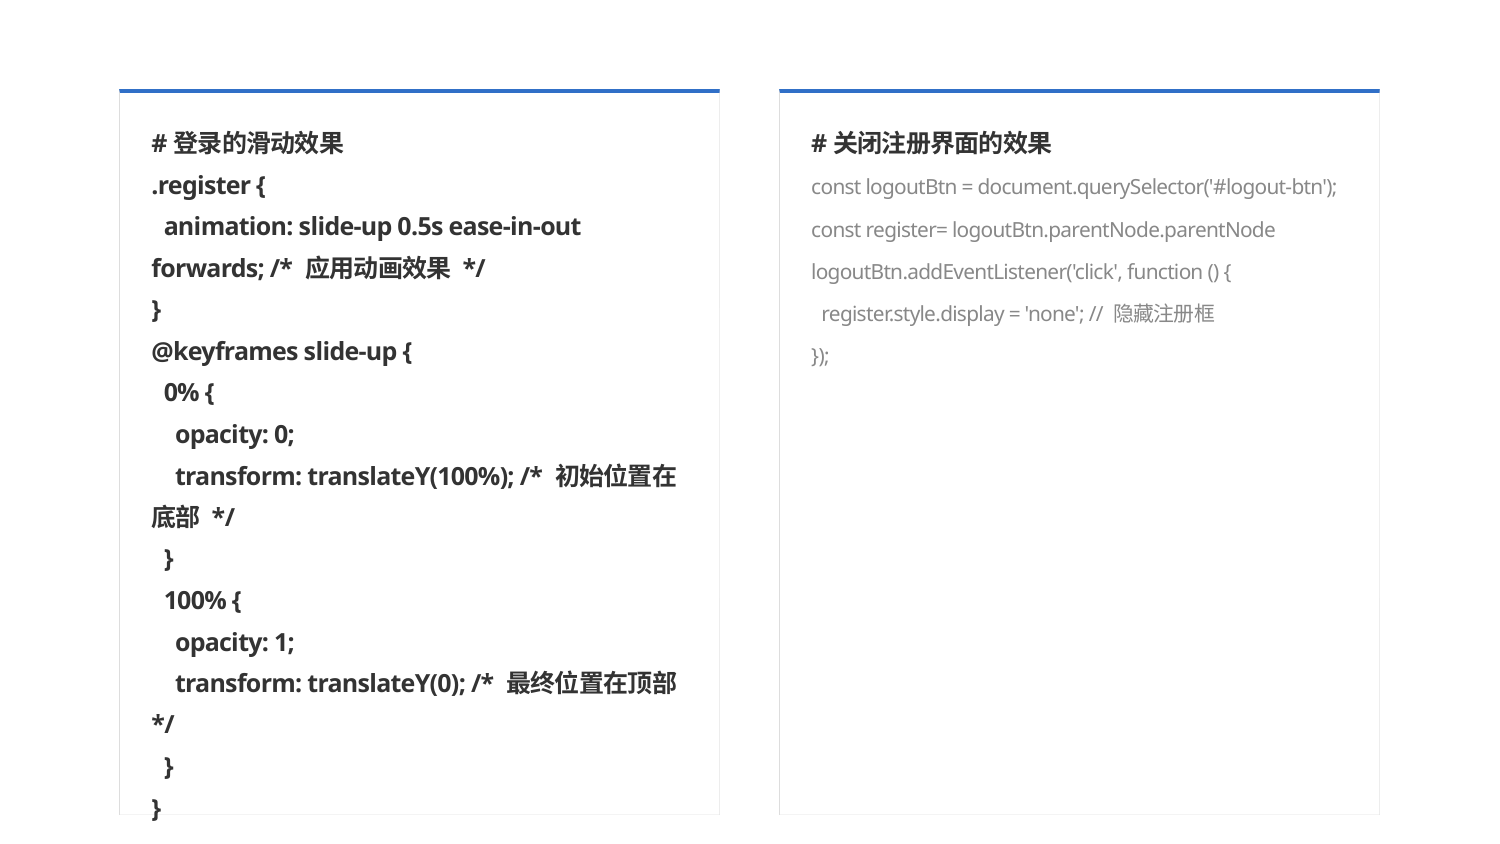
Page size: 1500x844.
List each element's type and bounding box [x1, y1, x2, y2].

picture [779, 89, 1380, 815]
picture [119, 89, 720, 815]
